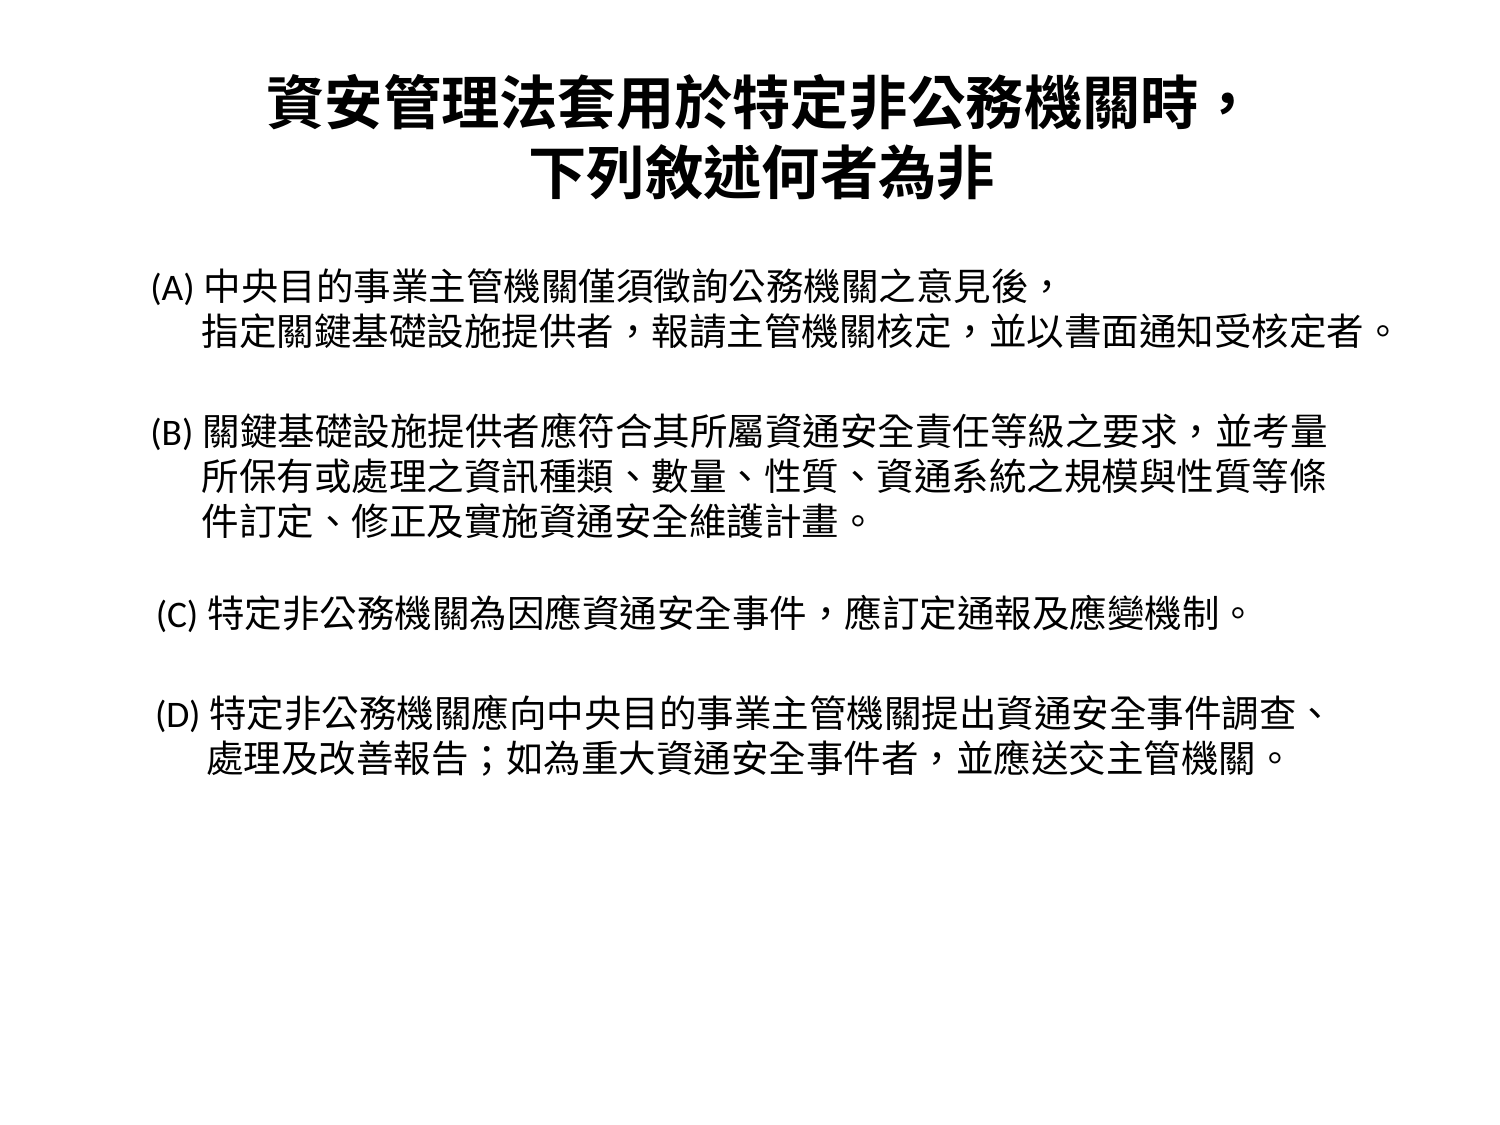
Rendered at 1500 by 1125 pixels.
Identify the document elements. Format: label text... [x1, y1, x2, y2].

text_box (A)中央目的事業主管機關僅須徵詢公務機關之意見後， 指定關鍵基礎設施提供者，報請主管機關核定，並以書面通知受核定者。 [135, 255, 1400, 361]
text_box (D)特定非公務機關應向中央目的事業主管機關提出資通安全事件調查、 處理及改善報告；如為重大資通安全事件者，並應送交主管機關。 [140, 682, 1424, 788]
text_box (C)特定非公務機關為因應資通安全事件，應訂定通報及應變機制。 [141, 582, 1405, 643]
text_box (B)關鍵基礎設施提供者應符合其所屬資通安全責任等級之要求，並考量 所保有或處理之資訊種類、數量、性質、資通系統之規模與性質等條 件訂定、修正及實施資通安全維護計畫。 [135, 400, 1400, 551]
title 資安管理法套用於特定非公務機關時， 下列敘述何者為非 [230, 42, 1294, 231]
